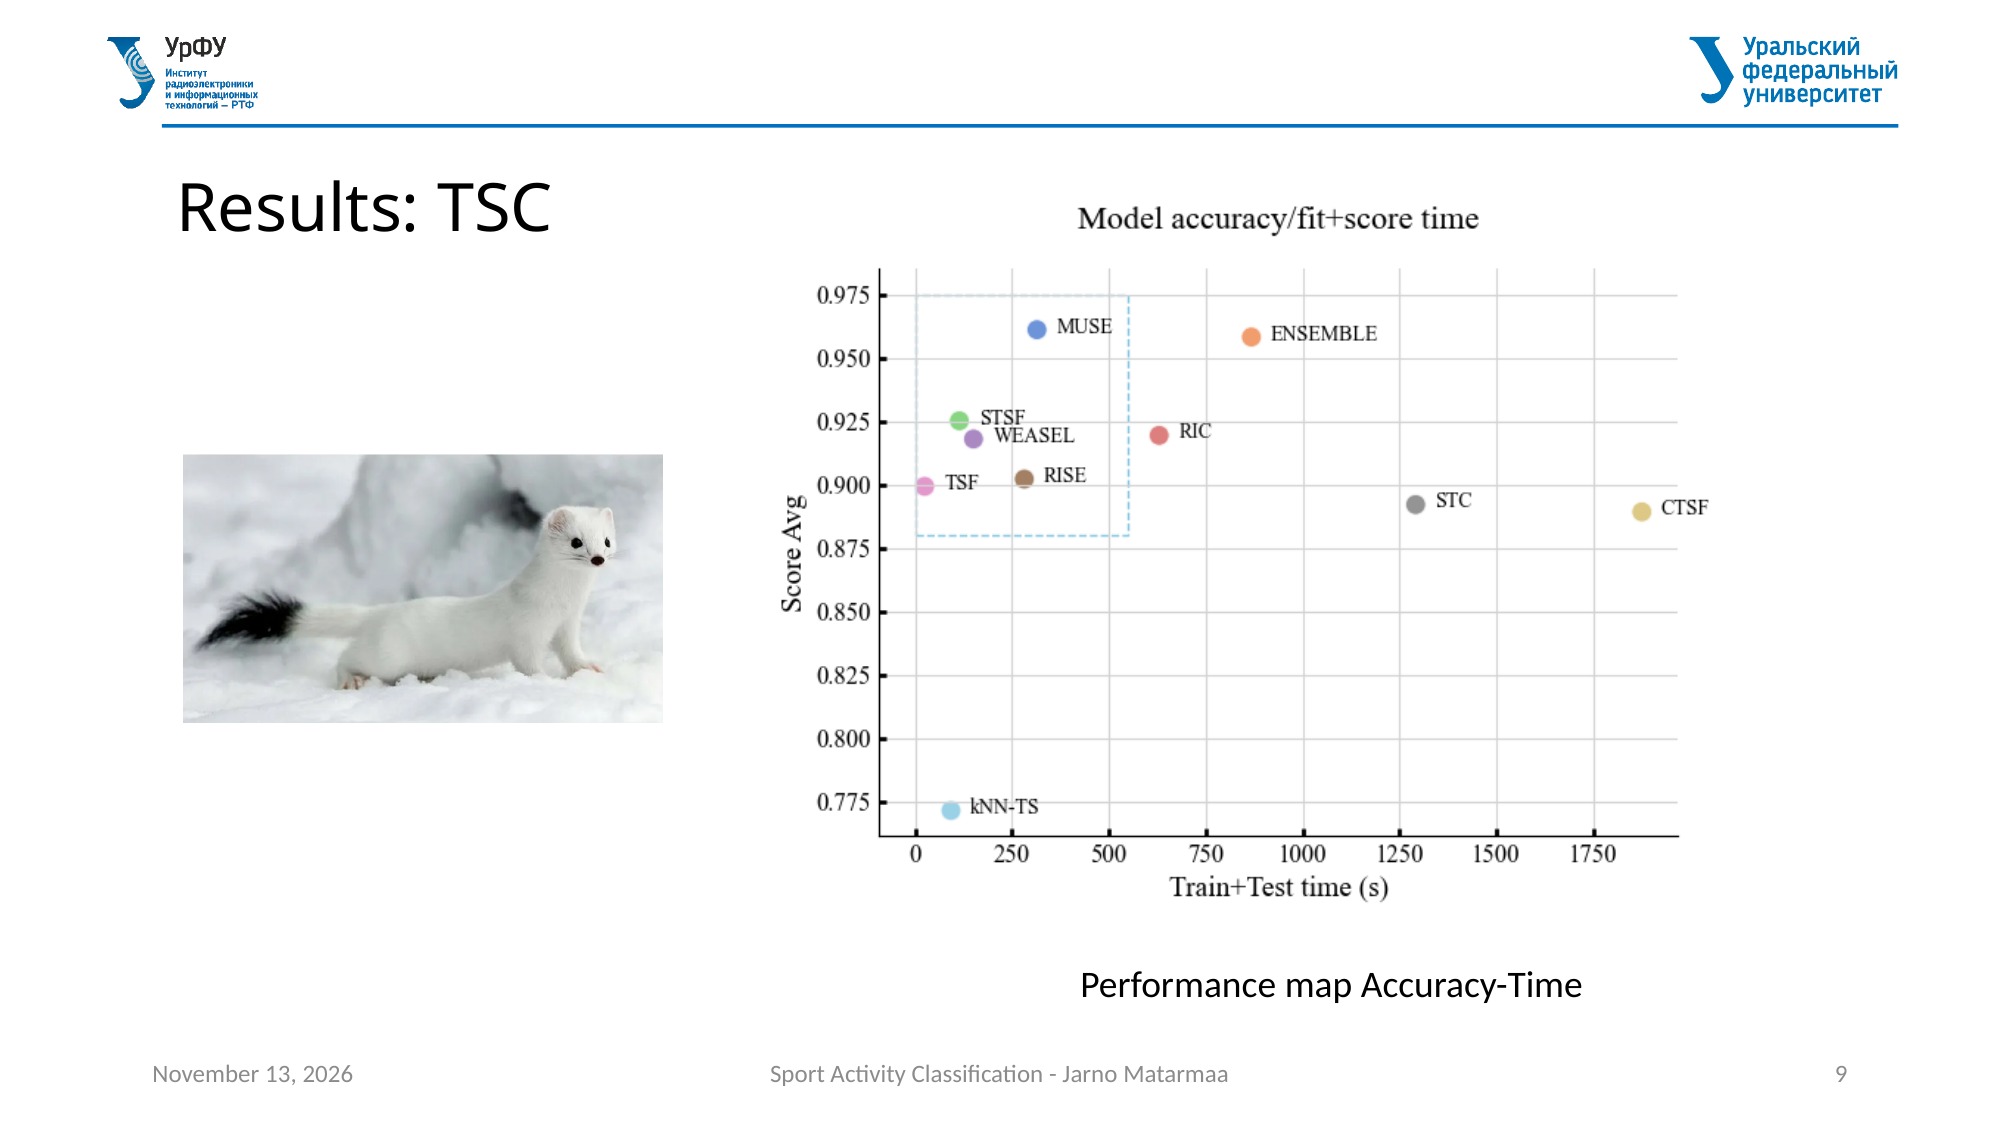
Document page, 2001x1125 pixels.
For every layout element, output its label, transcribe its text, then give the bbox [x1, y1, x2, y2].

text_box Performance map Accuracy-Time [1017, 952, 1646, 1013]
picture [107, 37, 258, 109]
slide_number 9 [1412, 1042, 1863, 1103]
text_box Results: TSC [161, 157, 1899, 252]
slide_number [137, 1042, 588, 1103]
footer Sport Activity Classification - Jarno Matarmaa [662, 1042, 1338, 1103]
text_box [161, 123, 1899, 129]
picture [183, 454, 663, 723]
picture [767, 192, 1725, 917]
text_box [1687, 35, 1899, 109]
